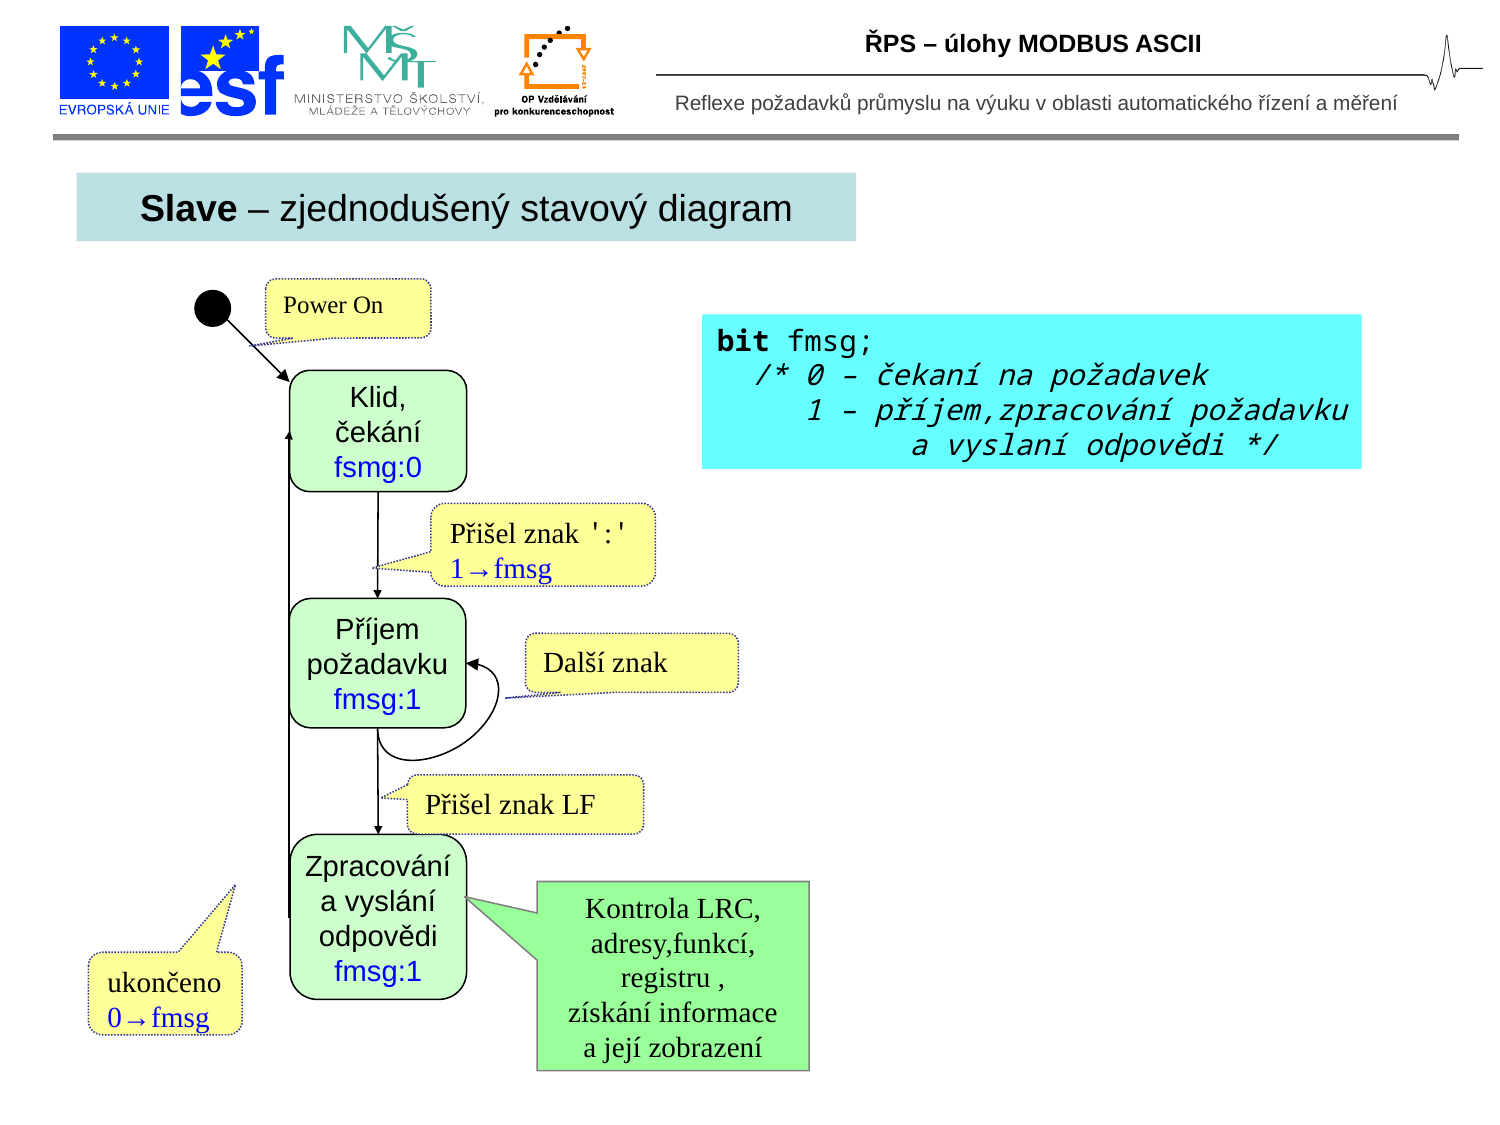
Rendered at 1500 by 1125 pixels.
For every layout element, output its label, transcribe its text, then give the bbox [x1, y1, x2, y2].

text_box Přišel znak LF [383, 774, 644, 835]
text_box Příjem požadavku fmsg:1 [296, 598, 466, 728]
text_box [253, 346, 290, 383]
text_box bit fmsg; /* 0 – čekaní na požadavek 1 – příjem,zpracování požadavku a vyslaní odpovědi */ [702, 314, 1362, 469]
text_box [195, 290, 231, 327]
text_box Zpracování a vyslání odpovědi fmsg:1 [290, 834, 467, 1000]
text_box ŘPS – úlohy MODBUS ASCII [644, 20, 1430, 68]
text_box Slave – zjednodušený stavový diagram [76, 172, 857, 242]
text_box Klid, čekání fsmg:0 [289, 370, 467, 492]
text_box Kontrola LRC, adresy,funkcí, registru , získání informace a její zobrazení [464, 881, 810, 1071]
text_box ukončeno 0→fmsg [88, 884, 243, 1035]
text_box Další znak [504, 633, 739, 699]
text_box Power On [249, 278, 431, 347]
picture [656, 34, 1483, 91]
text_box Přišel znak ':' 1→fmsg [383, 503, 656, 587]
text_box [389, 651, 455, 740]
